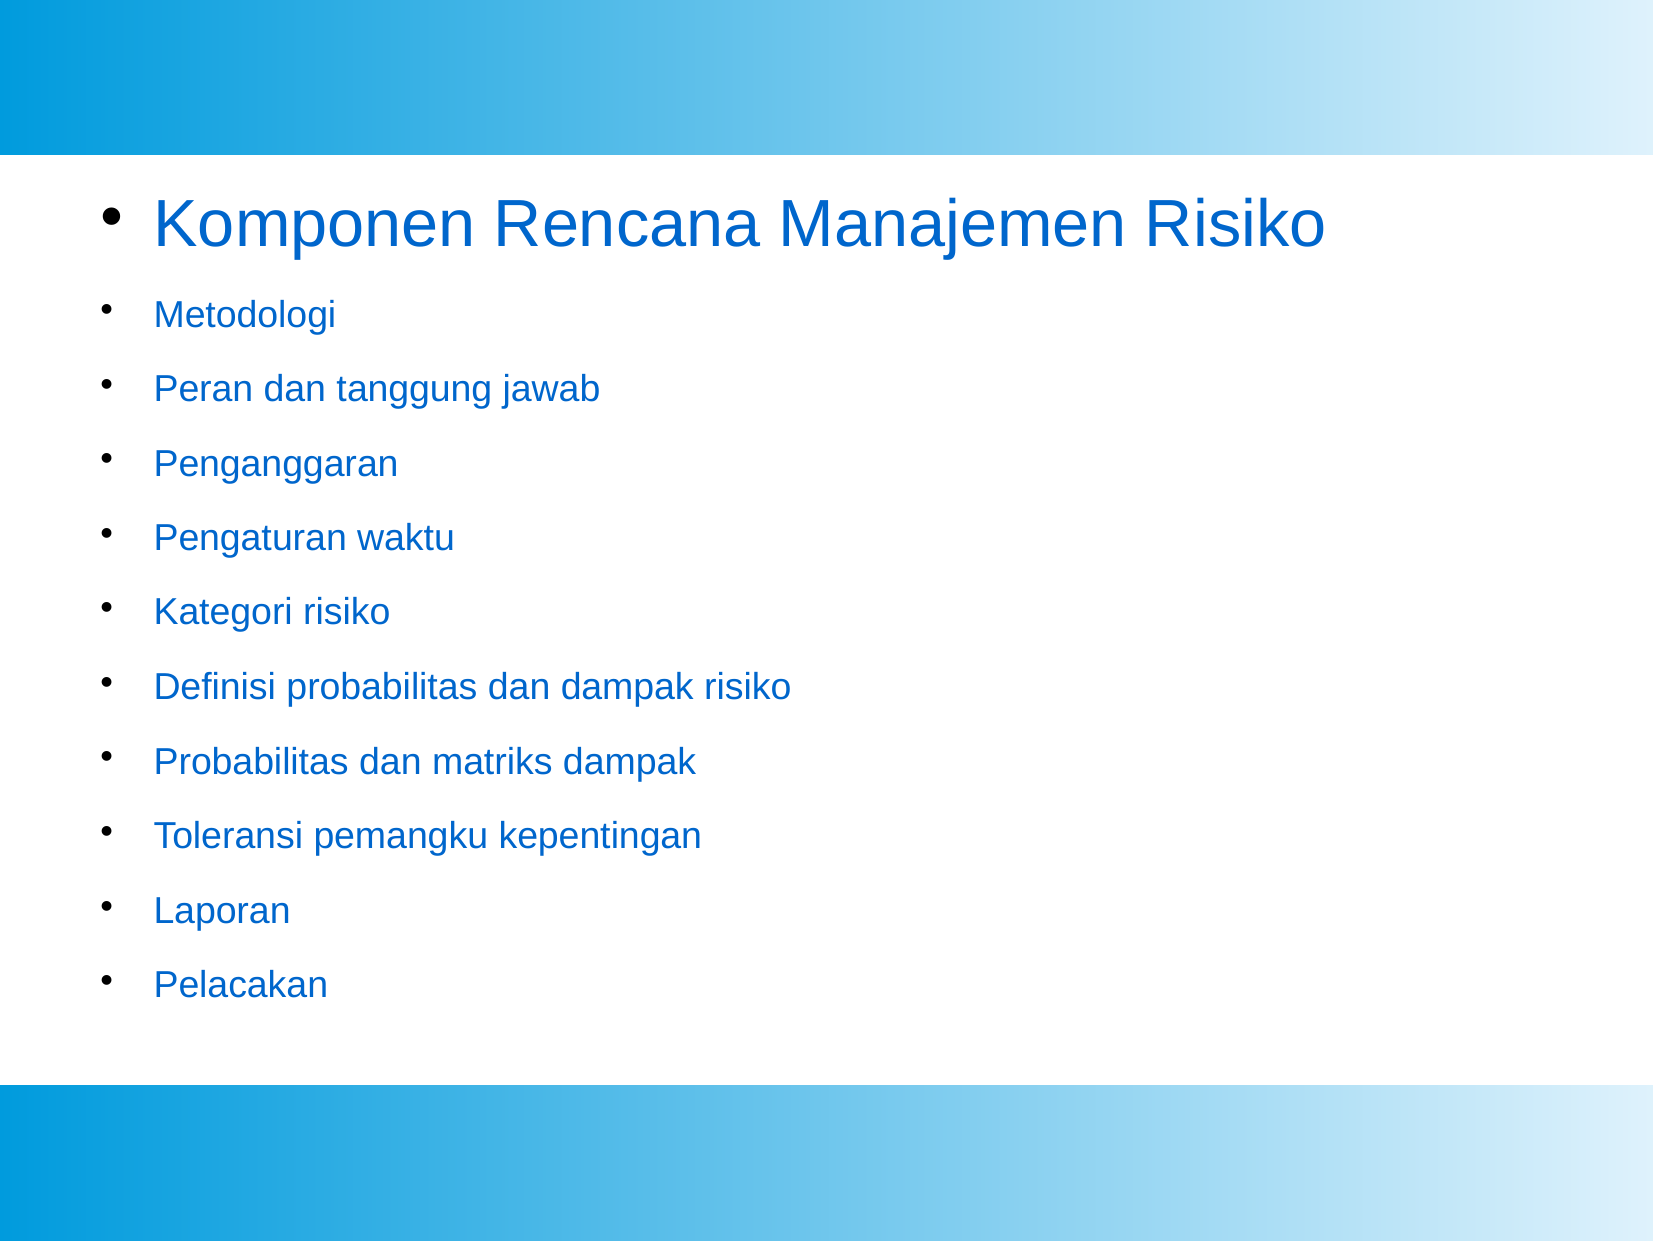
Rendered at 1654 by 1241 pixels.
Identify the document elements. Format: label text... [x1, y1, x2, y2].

text_box [82, 49, 1571, 154]
text_box Komponen Rencana Manajemen Risiko Metodologi Peran dan tanggung jawab Penganggaran Pengaturan waktu Kategori risiko Definisi probabilitas dan dampak risiko Probabilitas dan matriks dampak Toleransi pemangku kepentingan Laporan Pelacakan [82, 180, 1571, 900]
